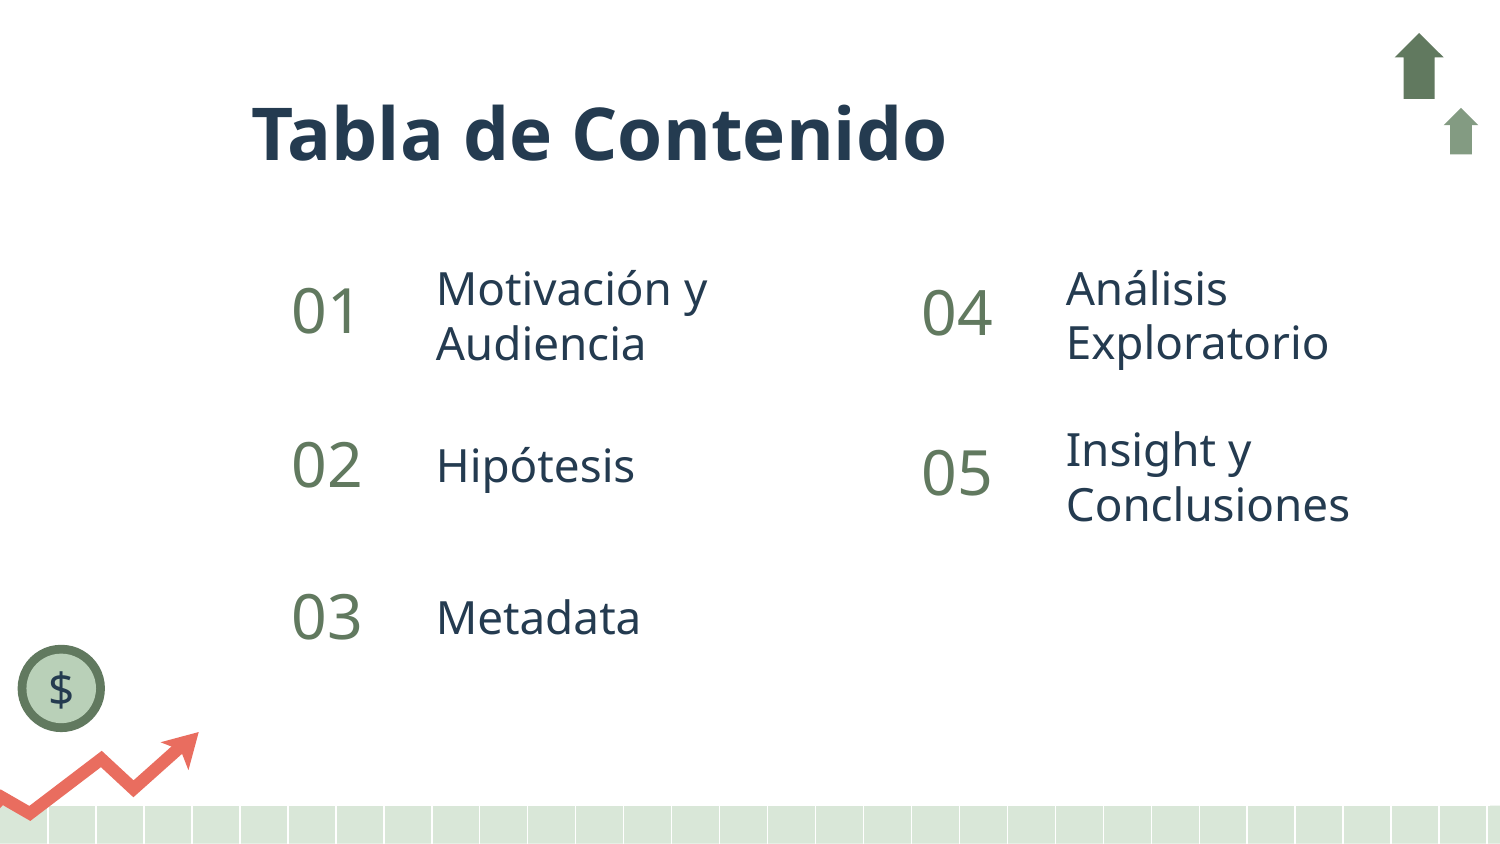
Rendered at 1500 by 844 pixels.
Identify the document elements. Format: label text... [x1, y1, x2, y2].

subtitle Metadata [420, 570, 736, 659]
title 03 [258, 570, 396, 659]
title 01 [258, 264, 396, 354]
title Tabla de Contenido [236, 72, 1383, 167]
subtitle Hipótesis [420, 418, 736, 507]
title 02 [258, 418, 396, 507]
subtitle Motivación y Audiencia [420, 257, 766, 385]
subtitle Insight y Conclusiones [1050, 418, 1396, 546]
subtitle Análisis Exploratorio [1050, 266, 1396, 385]
title 04 [888, 266, 1026, 356]
title 05 [888, 426, 1026, 515]
